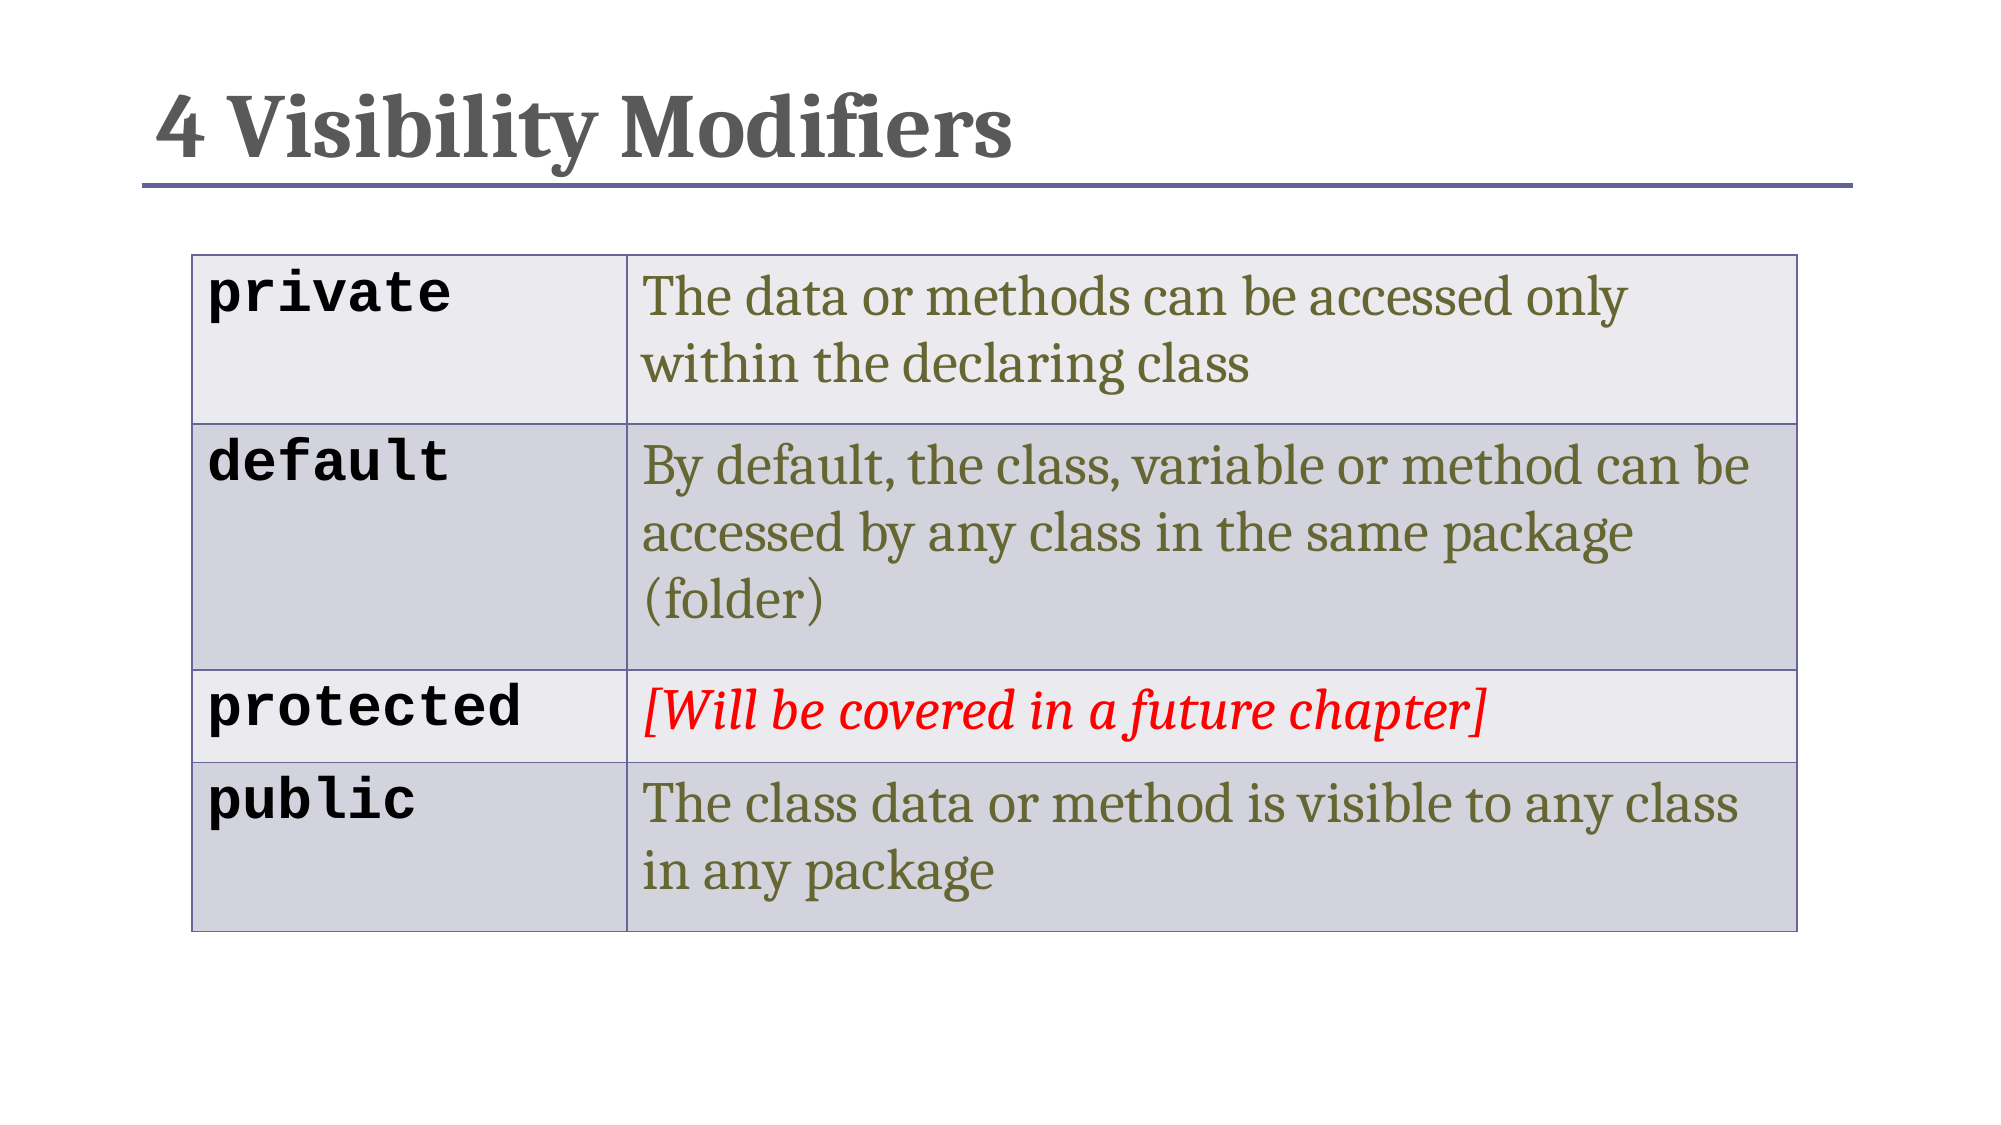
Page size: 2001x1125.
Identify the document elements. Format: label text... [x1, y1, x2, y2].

table_header private [193, 256, 626, 423]
title 4 Visibility Modifiers [141, 63, 1480, 183]
table_cell By default, the class, variable or method can be accessed by any class in the same package (folder) [628, 425, 1796, 669]
table_cell public [193, 763, 626, 931]
table_cell [Will be covered in a future chapter] [628, 671, 1796, 762]
table_cell default [193, 425, 626, 669]
table_cell protected [193, 671, 626, 762]
table_cell The class data or method is visible to any class in any package [628, 763, 1796, 931]
table_header The data or methods can be accessed only within the declaring class [628, 256, 1796, 423]
